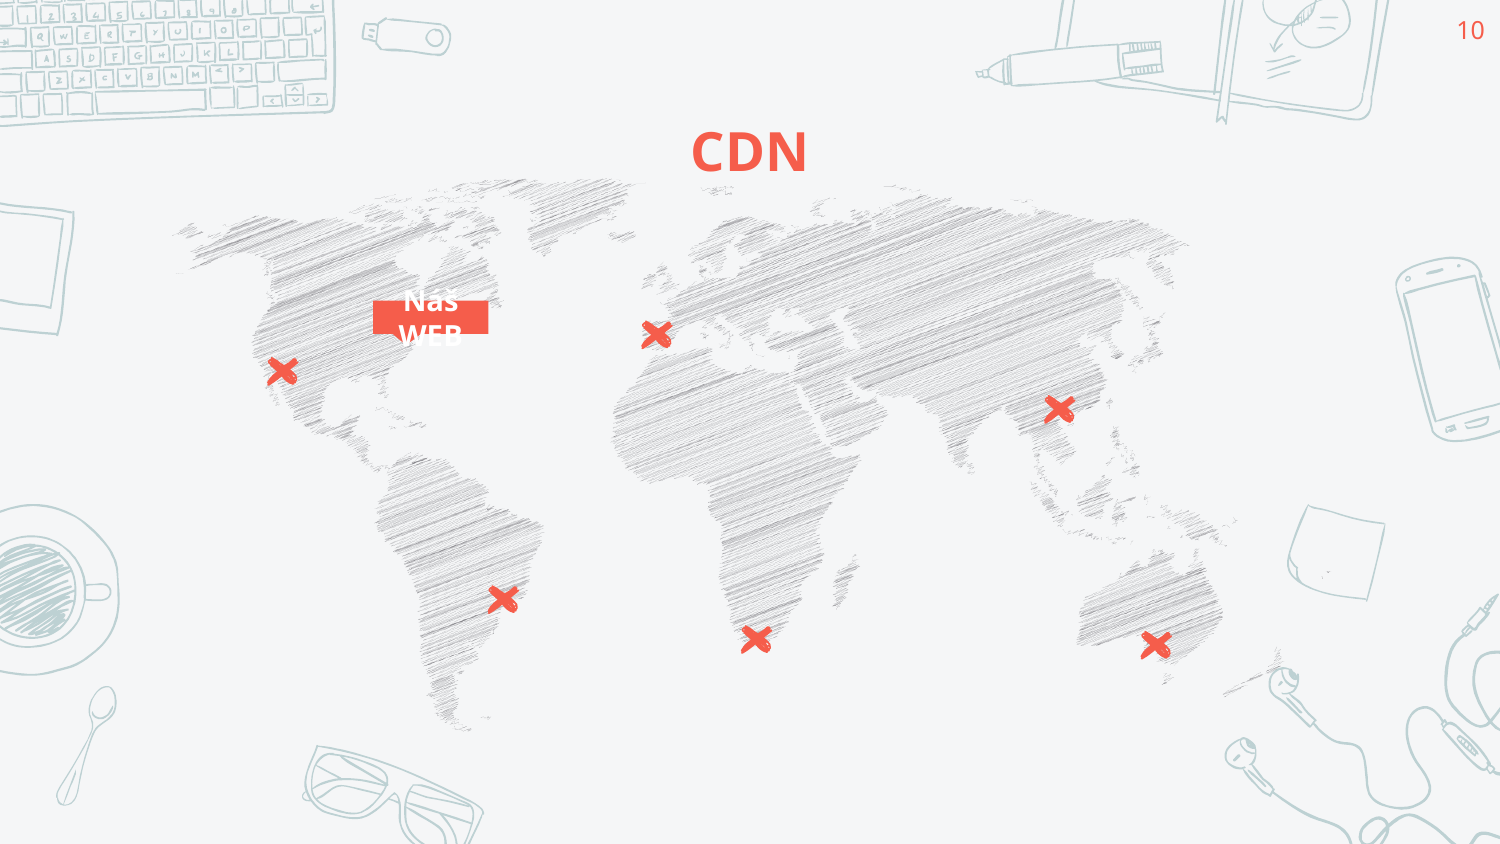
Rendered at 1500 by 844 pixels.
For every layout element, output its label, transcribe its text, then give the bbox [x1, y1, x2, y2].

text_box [1044, 394, 1077, 424]
title CDN [185, 102, 1315, 150]
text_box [267, 356, 300, 386]
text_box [641, 320, 674, 349]
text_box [741, 624, 773, 654]
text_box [488, 584, 520, 614]
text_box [1140, 630, 1173, 660]
picture [152, 151, 1348, 757]
slide_number 10 [1435, 0, 1500, 53]
